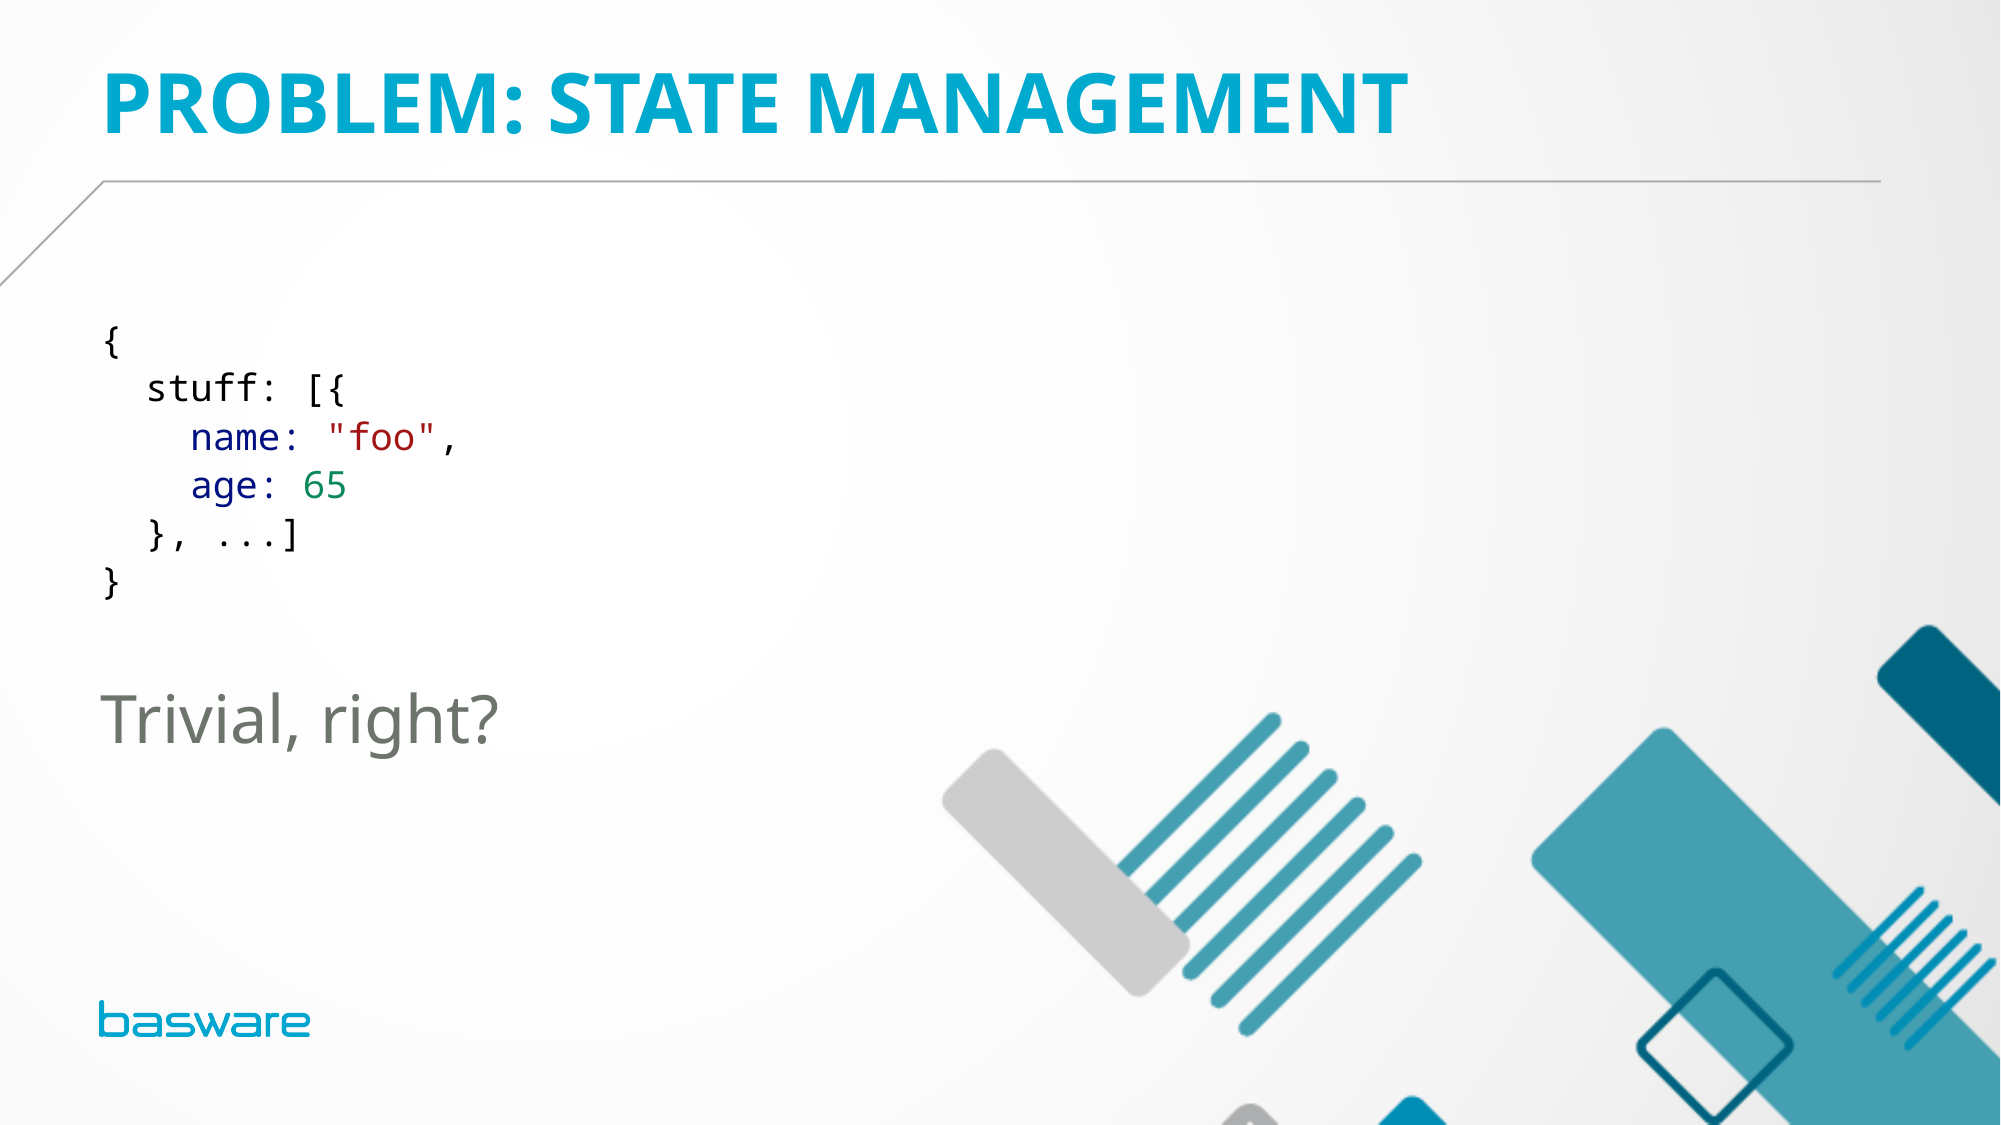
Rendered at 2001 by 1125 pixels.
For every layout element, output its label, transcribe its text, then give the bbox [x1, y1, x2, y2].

list Problem: state management [85, 53, 1880, 143]
picture [1645, 977, 1785, 1116]
text_box { stuff: [{ name: "foo", age: 65 }, ...] } [85, 305, 688, 655]
list Trivial, right? [85, 678, 1257, 917]
picture [0, 0, 2001, 1125]
